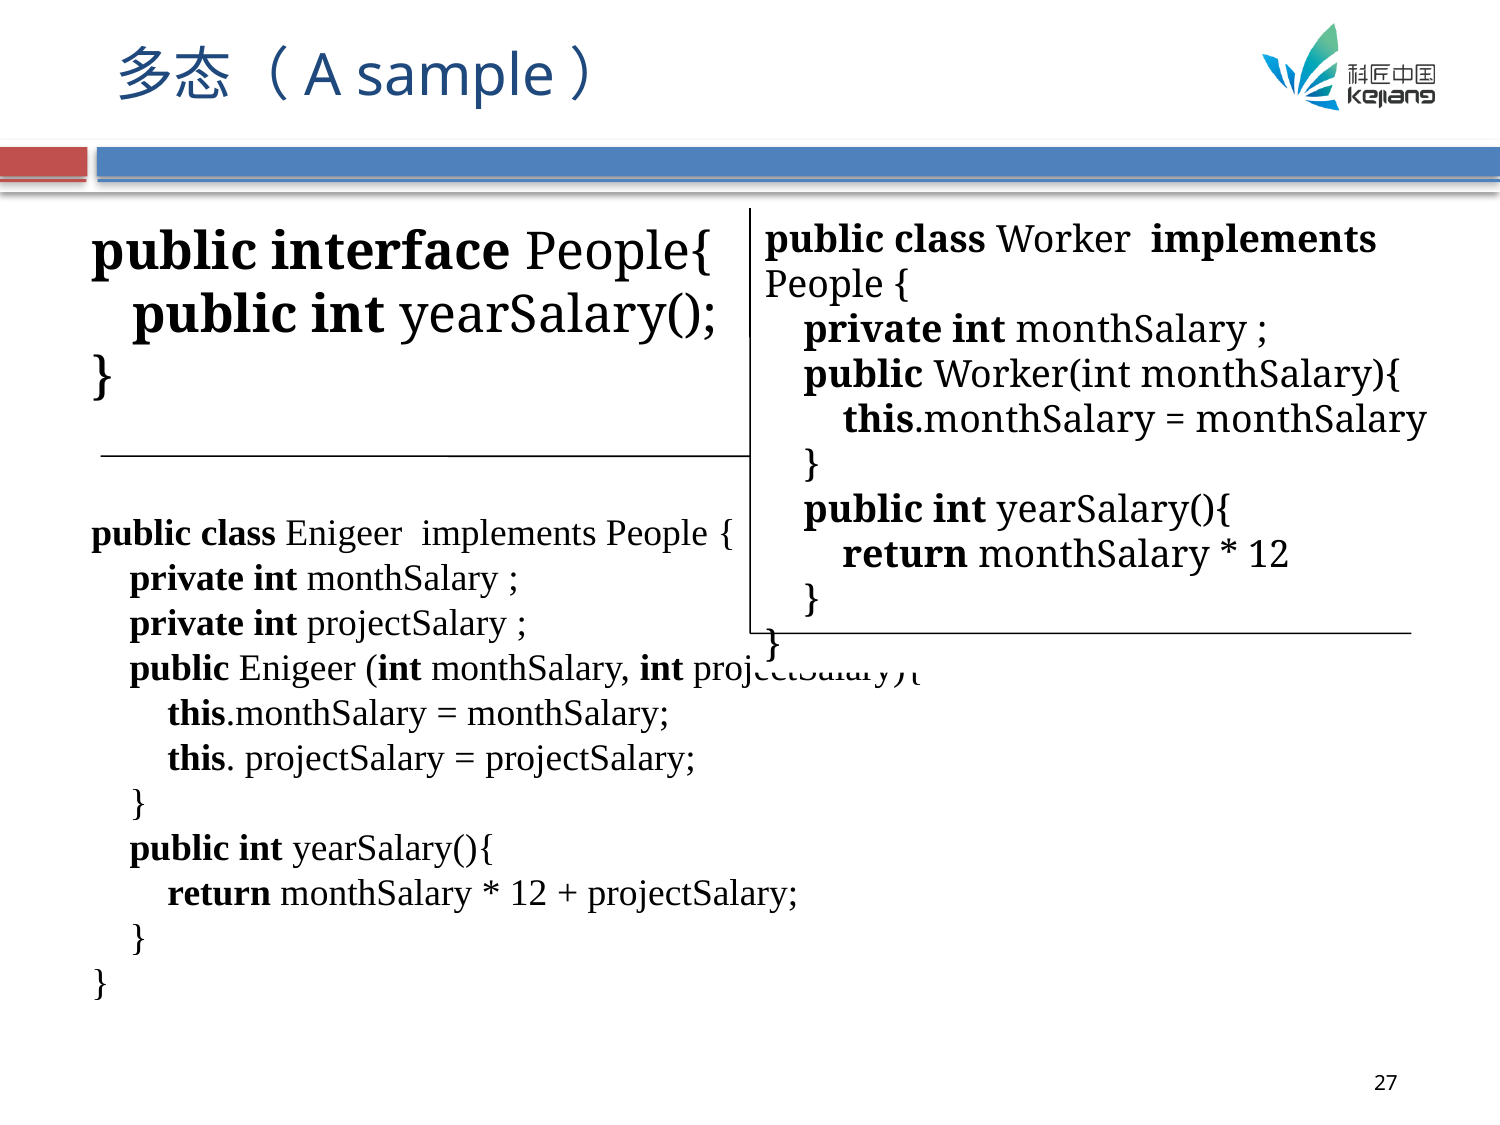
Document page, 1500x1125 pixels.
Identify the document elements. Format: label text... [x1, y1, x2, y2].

text_box public class Worker implements People { private int monthSalary ; public Worker(int monthSalary){ this.monthSalary = monthSalary } public int yearSalary(){ return monthSalary * 12 } } [749, 207, 1447, 673]
text_box public class Enigeer implements People { private int monthSalary ; private int projectSalary ; public Enigeer (int monthSalary, int projectSalary){ this.monthSalary = monthSalary; this. projectSalary = projectSalary; } public int yearSalary(){ return monthSalary * 12 + projectSalary; } } [76, 500, 1424, 1011]
text_box public interface People{ public int yearSalary(); } [76, 210, 739, 475]
picture [1261, 143, 1439, 154]
text_box 27 [1359, 1062, 1425, 1118]
title 多态（A sample） [100, 0, 1439, 143]
